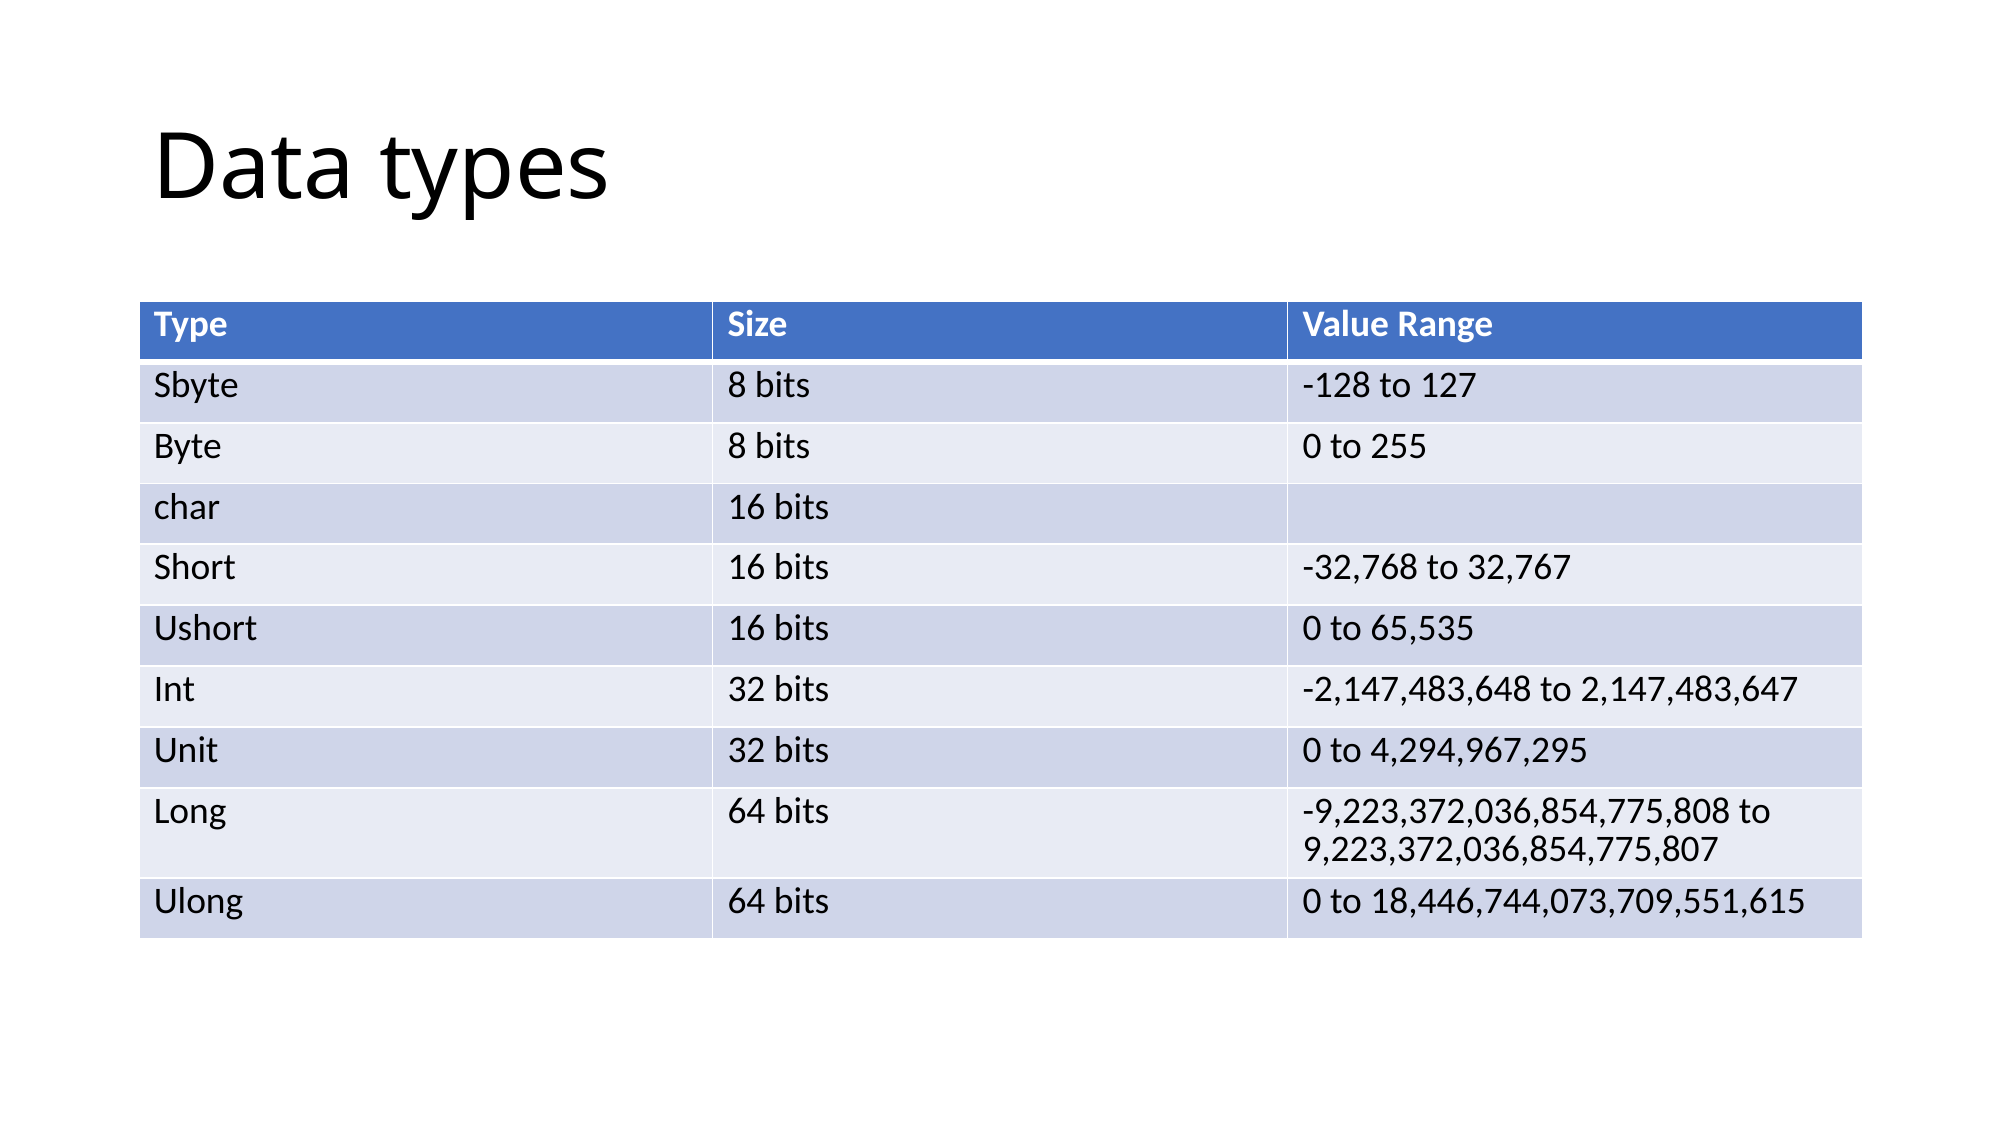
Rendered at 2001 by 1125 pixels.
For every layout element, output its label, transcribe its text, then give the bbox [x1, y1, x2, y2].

table_cell 0 to 18,446,744,073,709,551,615 [1288, 879, 1862, 938]
table_cell 32 bits [713, 728, 1287, 787]
table_cell Int [140, 667, 712, 726]
table_cell 0 to 4,294,967,295 [1288, 728, 1862, 787]
table_cell Sbyte [140, 365, 712, 422]
table_cell -32,768 to 32,767 [1288, 545, 1862, 604]
table_cell 64 bits [713, 789, 1287, 877]
table_cell -9,223,372,036,854,775,808 to 9,223,372,036,854,775,807 [1288, 789, 1862, 877]
table_cell char [140, 484, 712, 543]
title Data types [137, 59, 1863, 278]
table_cell 32 bits [713, 667, 1287, 726]
table_cell Short [140, 545, 712, 604]
table_cell -2,147,483,648 to 2,147,483,647 [1288, 667, 1862, 726]
table_cell 16 bits [713, 545, 1287, 604]
table_cell 16 bits [713, 606, 1287, 665]
table_cell 64 bits [713, 879, 1287, 938]
table_header Type [140, 302, 712, 359]
table_cell Unit [140, 728, 712, 787]
table_cell Ulong [140, 879, 712, 938]
table_cell 16 bits [713, 484, 1287, 543]
table_cell Ushort [140, 606, 712, 665]
table_cell 8 bits [713, 424, 1287, 483]
table_cell 8 bits [713, 365, 1287, 422]
table_cell Long [140, 789, 712, 877]
table_cell 0 to 255 [1288, 424, 1862, 483]
table_cell -128 to 127 [1288, 365, 1862, 422]
table_cell Byte [140, 424, 712, 483]
table_header Value Range [1288, 302, 1862, 359]
table_cell [1288, 484, 1862, 543]
table_header Size [713, 302, 1287, 359]
table_cell 0 to 65,535 [1288, 606, 1862, 665]
